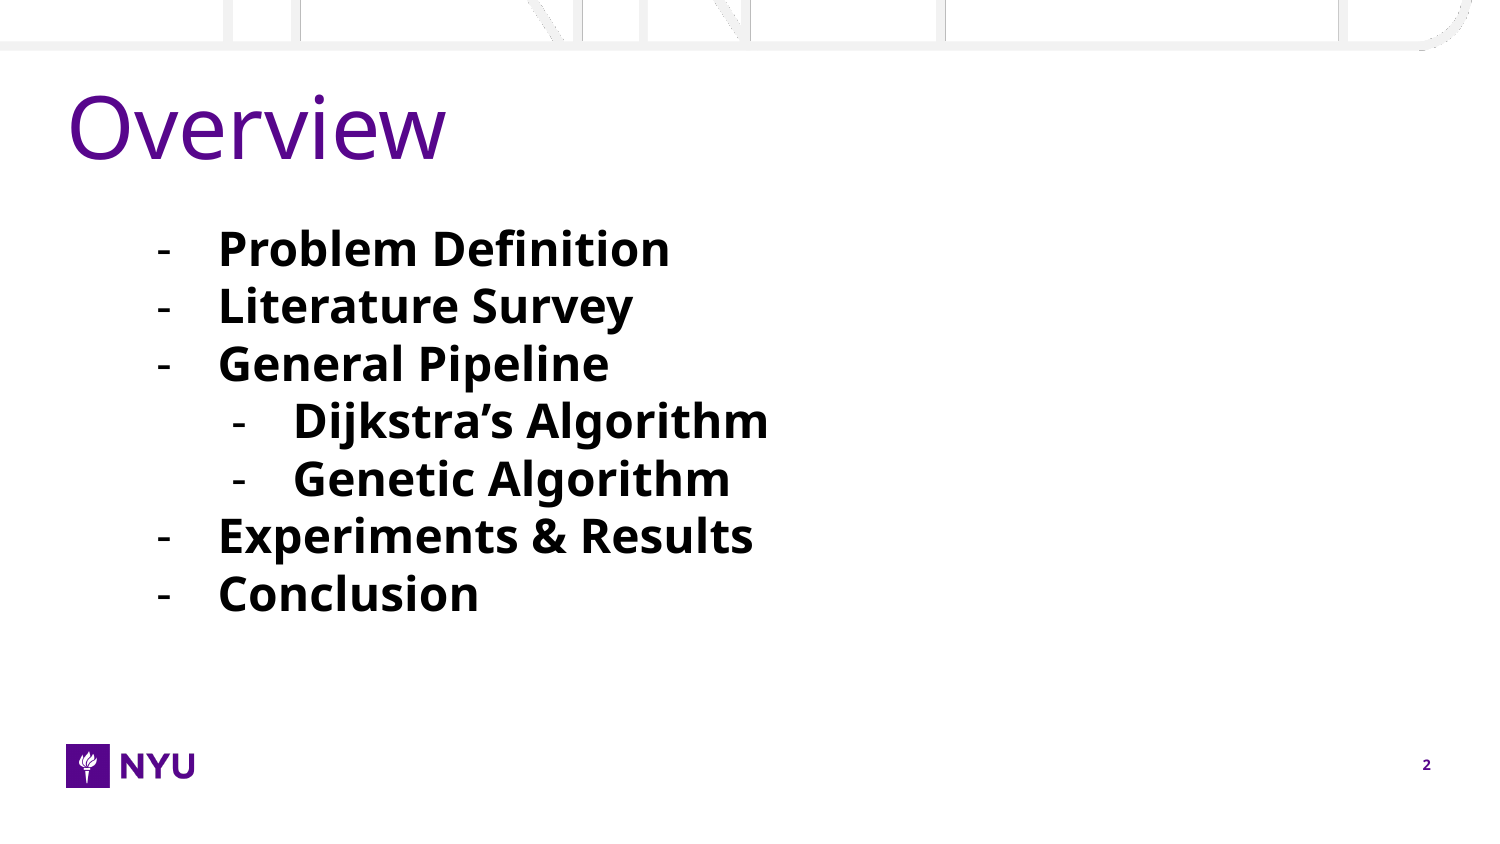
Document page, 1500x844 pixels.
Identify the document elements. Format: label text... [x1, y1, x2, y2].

title Overview [51, 72, 1434, 167]
text_box Problem Definition Literature Survey General Pipeline Dijkstra’s Algorithm Genetic Algorithm Experiments & Results Conclusion [127, 203, 1231, 636]
picture [66, 744, 195, 788]
picture [0, 0, 1496, 51]
